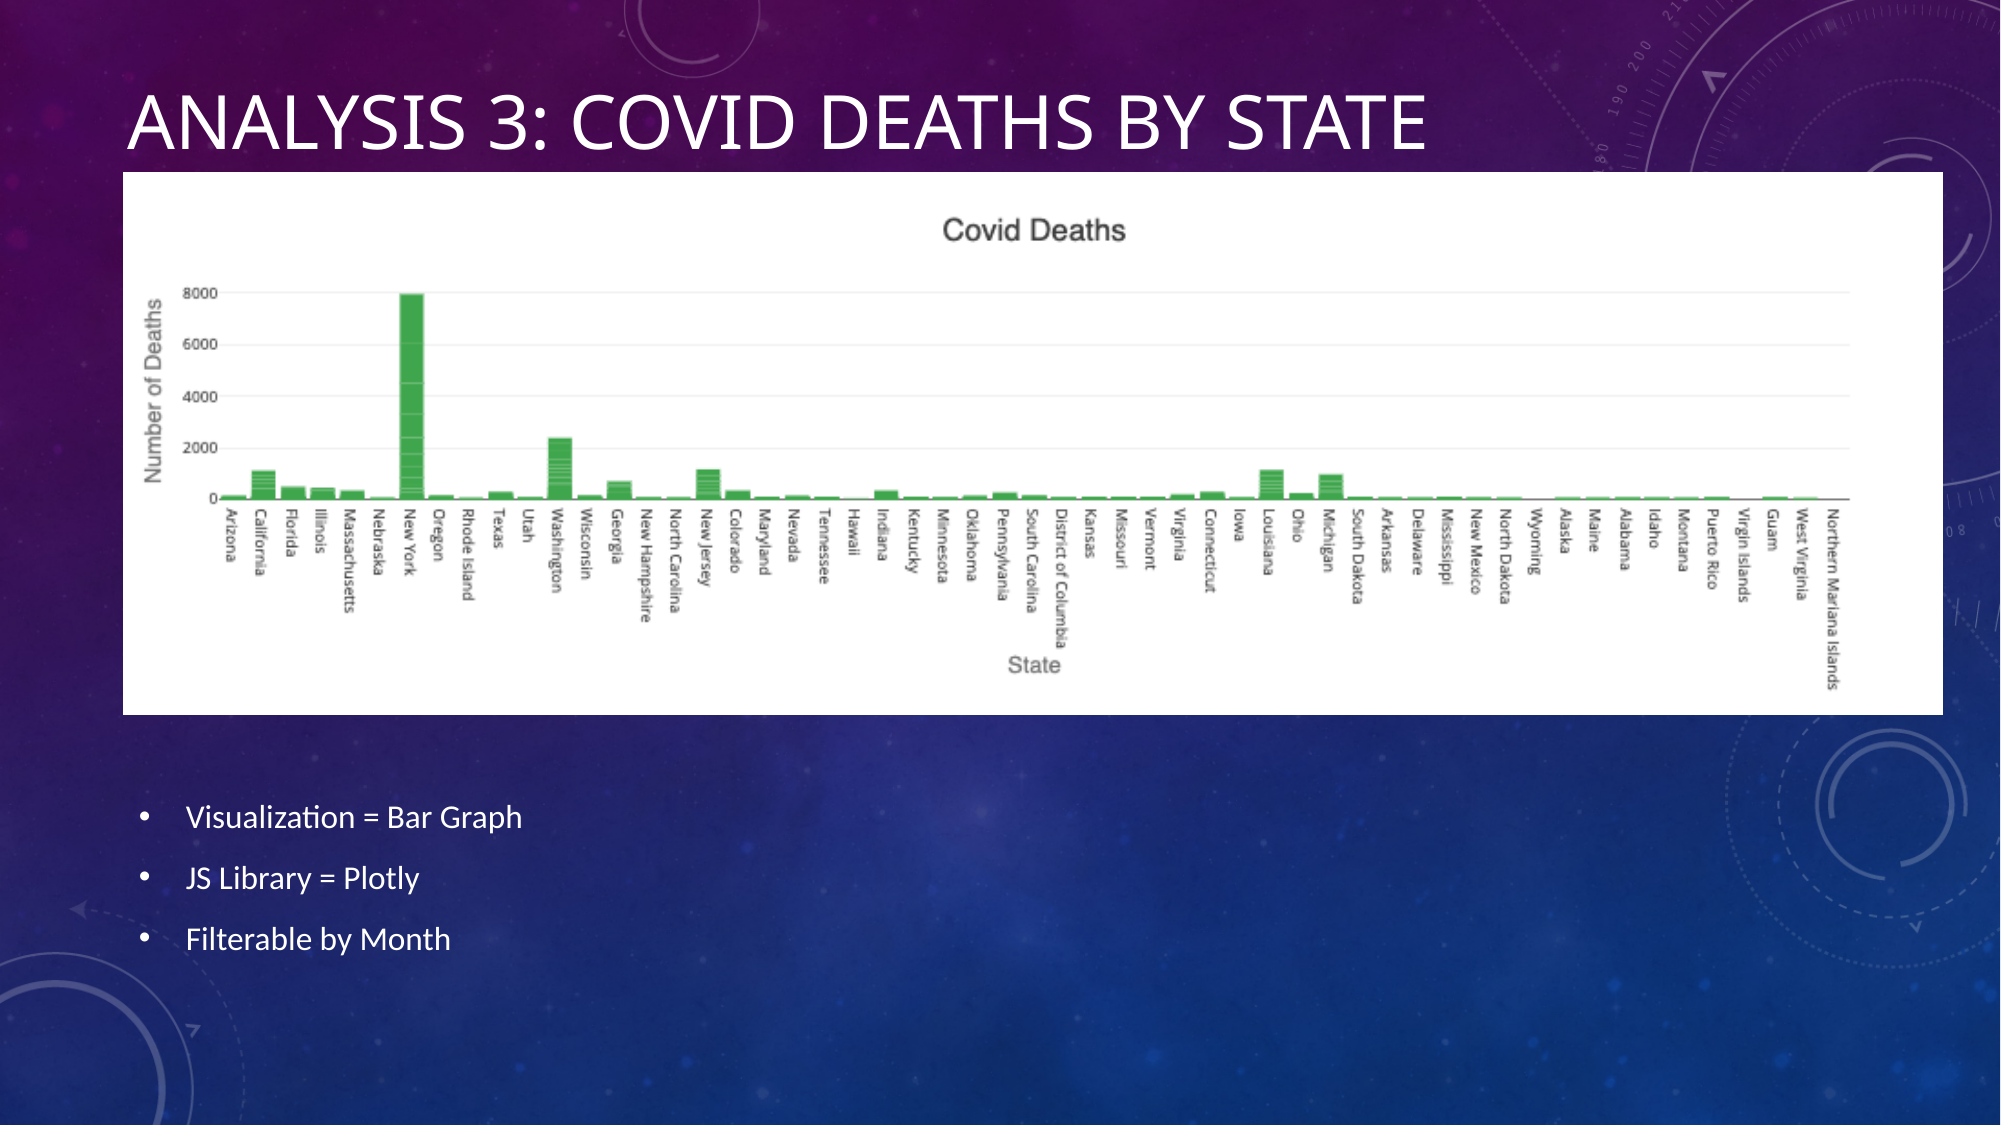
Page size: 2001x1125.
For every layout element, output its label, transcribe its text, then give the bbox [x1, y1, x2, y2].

title Analysis 3: Covid deaths by state [112, 0, 1775, 239]
list Visualization = Bar Graph JS Library = Plotly Filterable by Month [123, 761, 1683, 1057]
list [123, 172, 1944, 716]
picture [0, 0, 2001, 1125]
